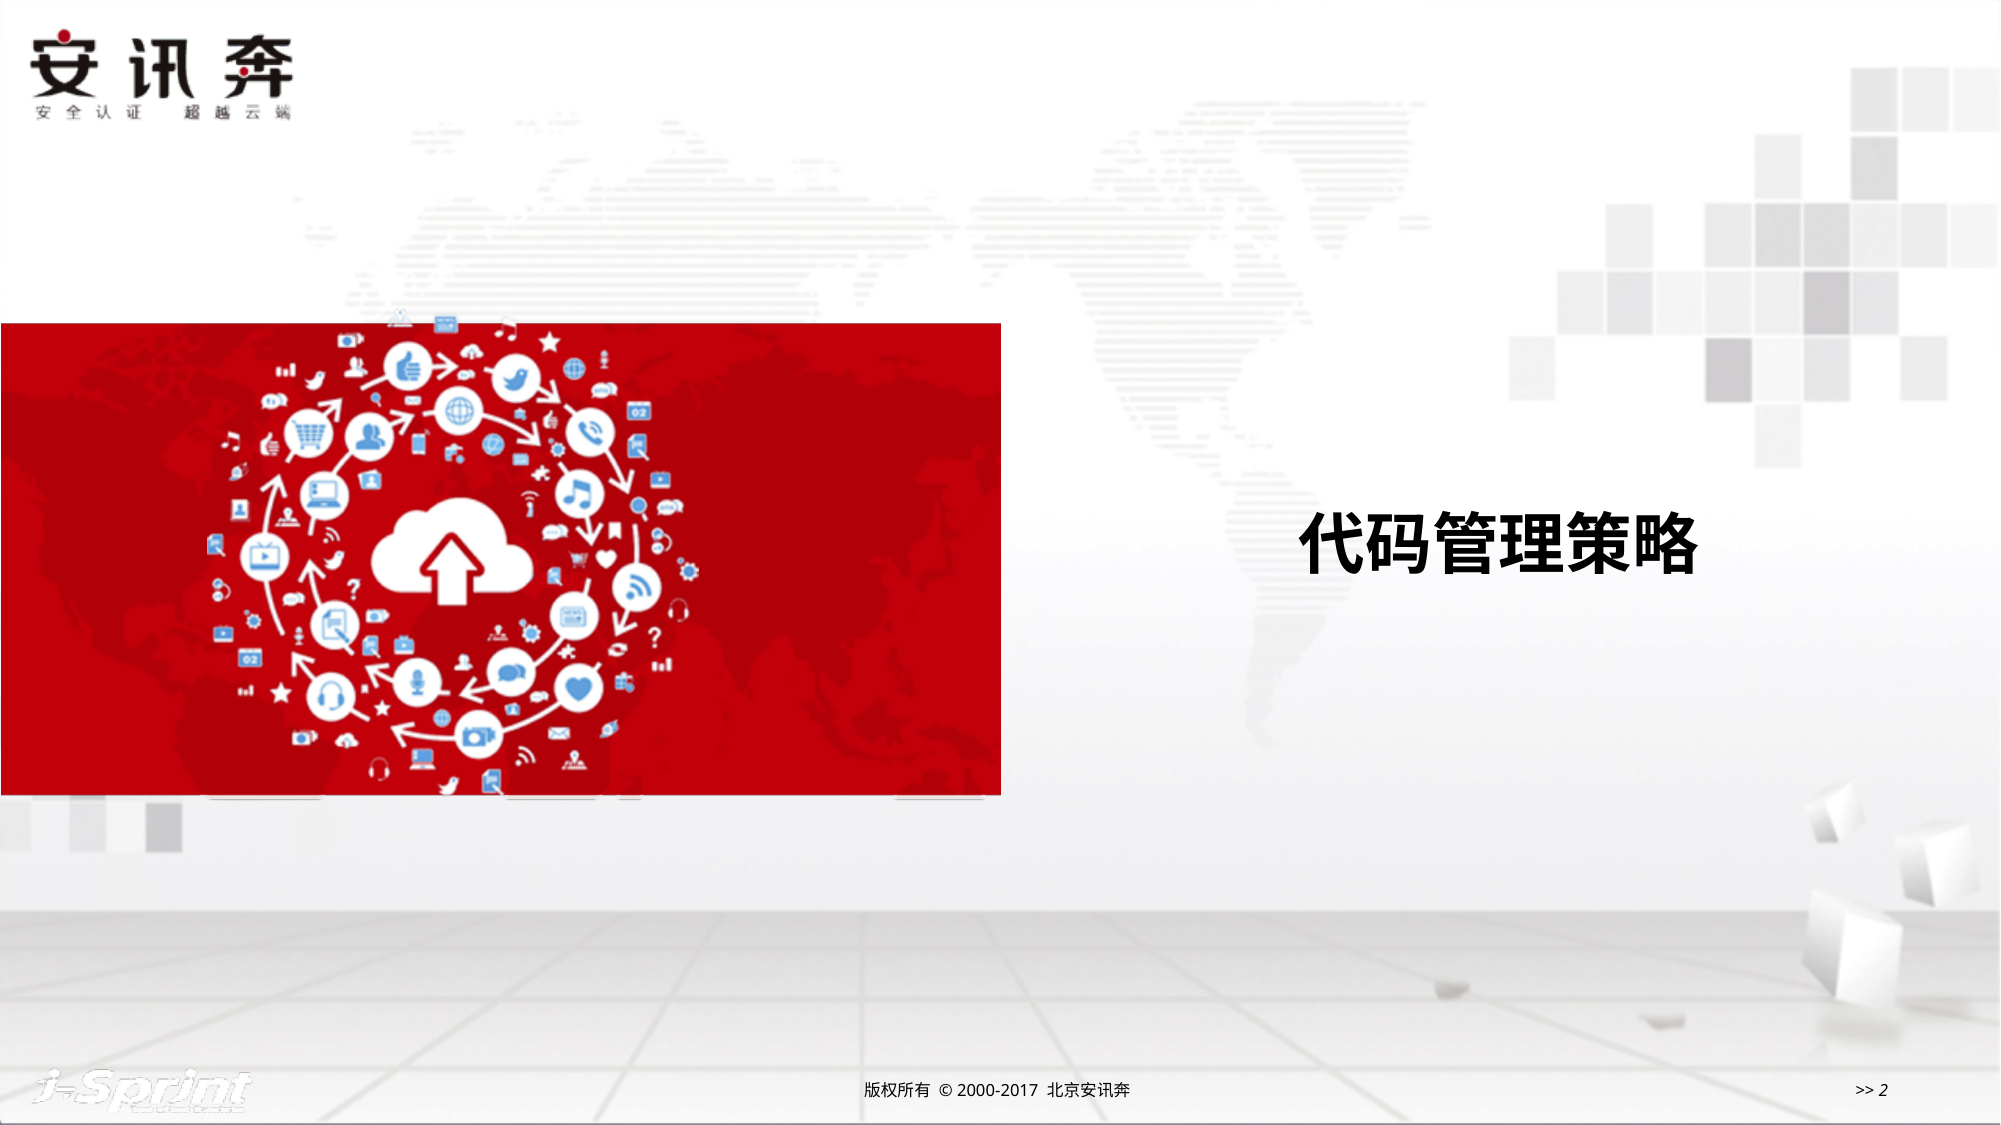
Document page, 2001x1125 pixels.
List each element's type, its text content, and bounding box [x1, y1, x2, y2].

title 代码管理策略 [999, 361, 1998, 723]
picture [0, 0, 2001, 1125]
